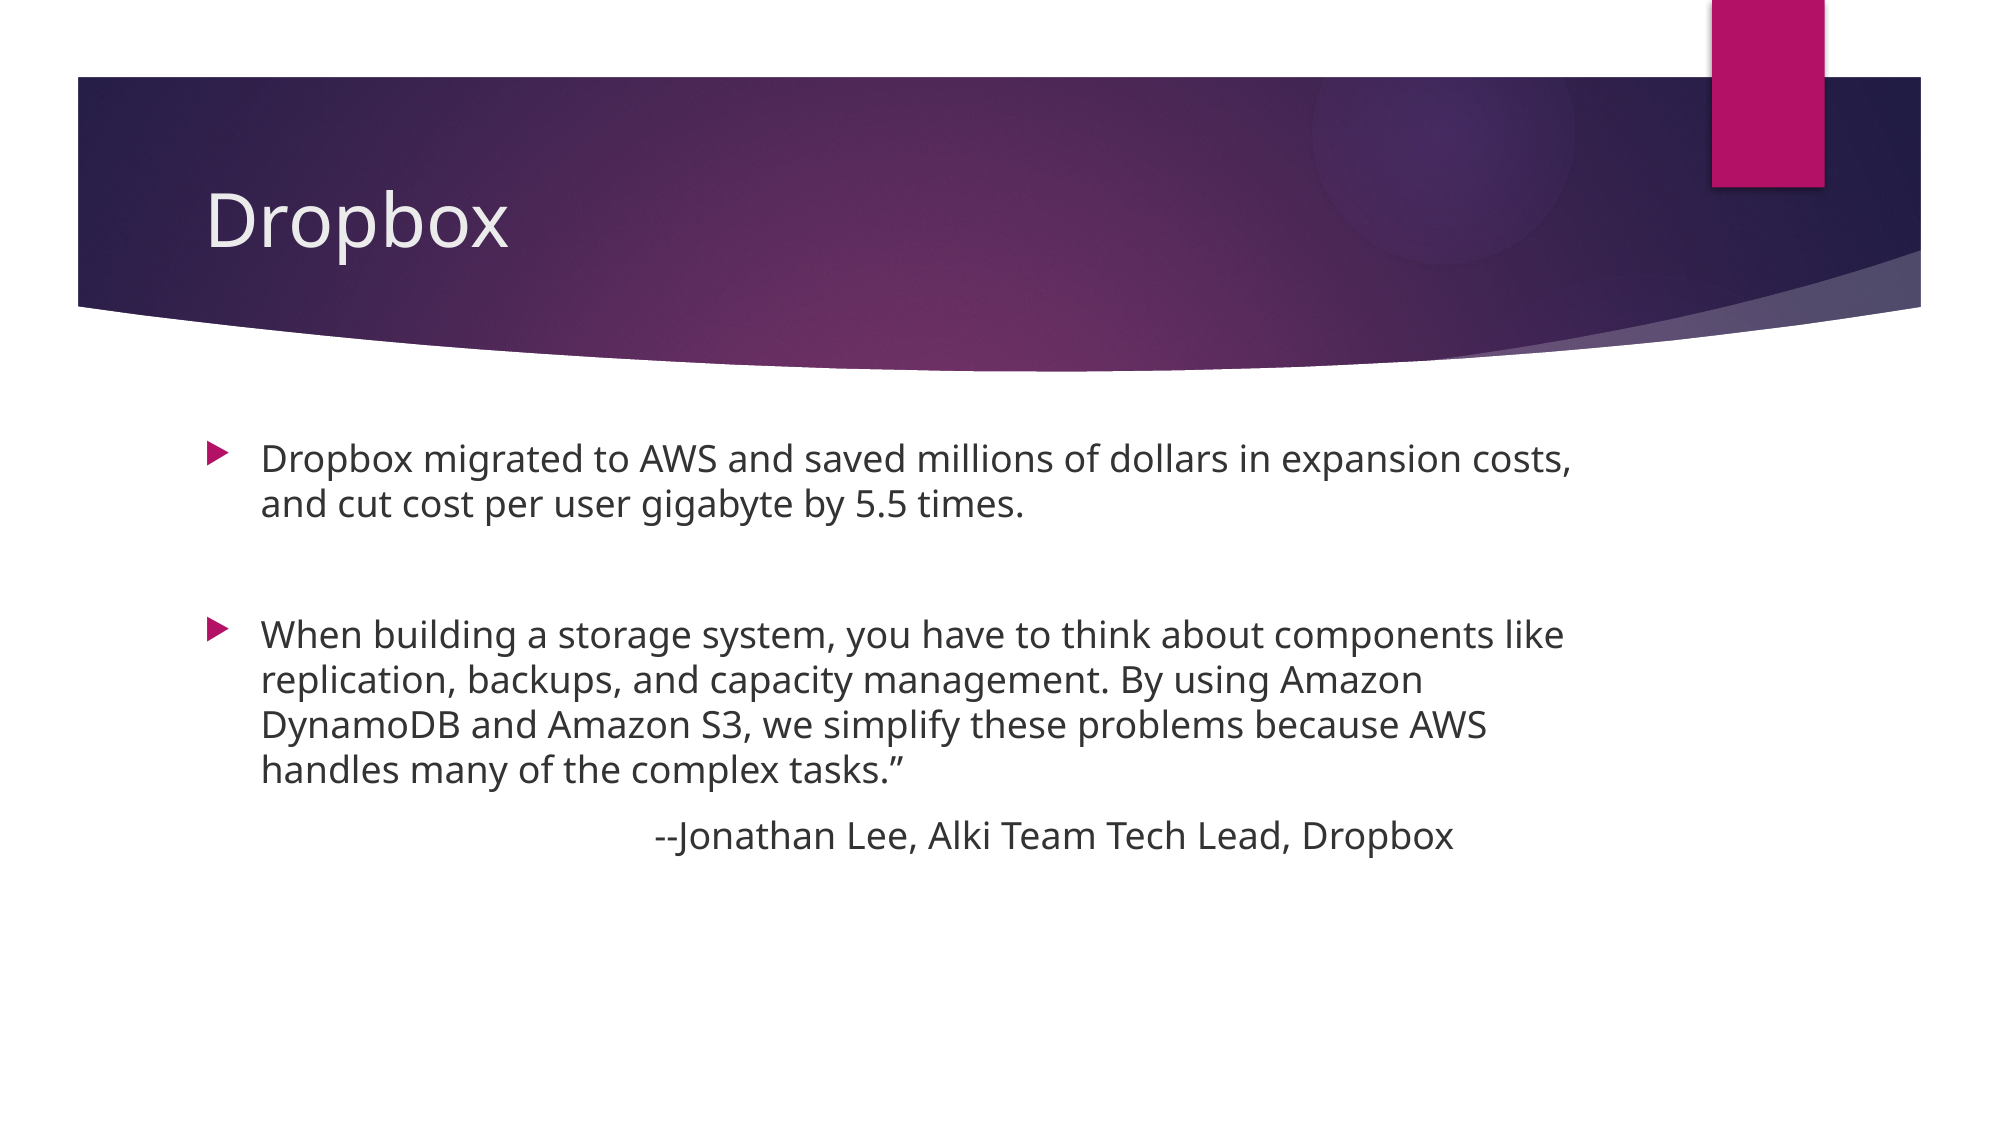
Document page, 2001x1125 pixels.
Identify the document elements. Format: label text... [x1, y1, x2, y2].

title Dropbox [189, 159, 1627, 276]
list Dropbox migrated to AWS and saved millions of dollars in expansion costs, and cut cost per user gigabyte by 5.5 times. When building a storage system, you have to think about components like replication, backups, and capacity management. By using Amazon DynamoDB and Amazon S3, we simplify these problems because AWS handles many of the complex tasks.” --Jonathan Lee, Alki Team Tech Lead, Dropbox [189, 427, 1638, 988]
